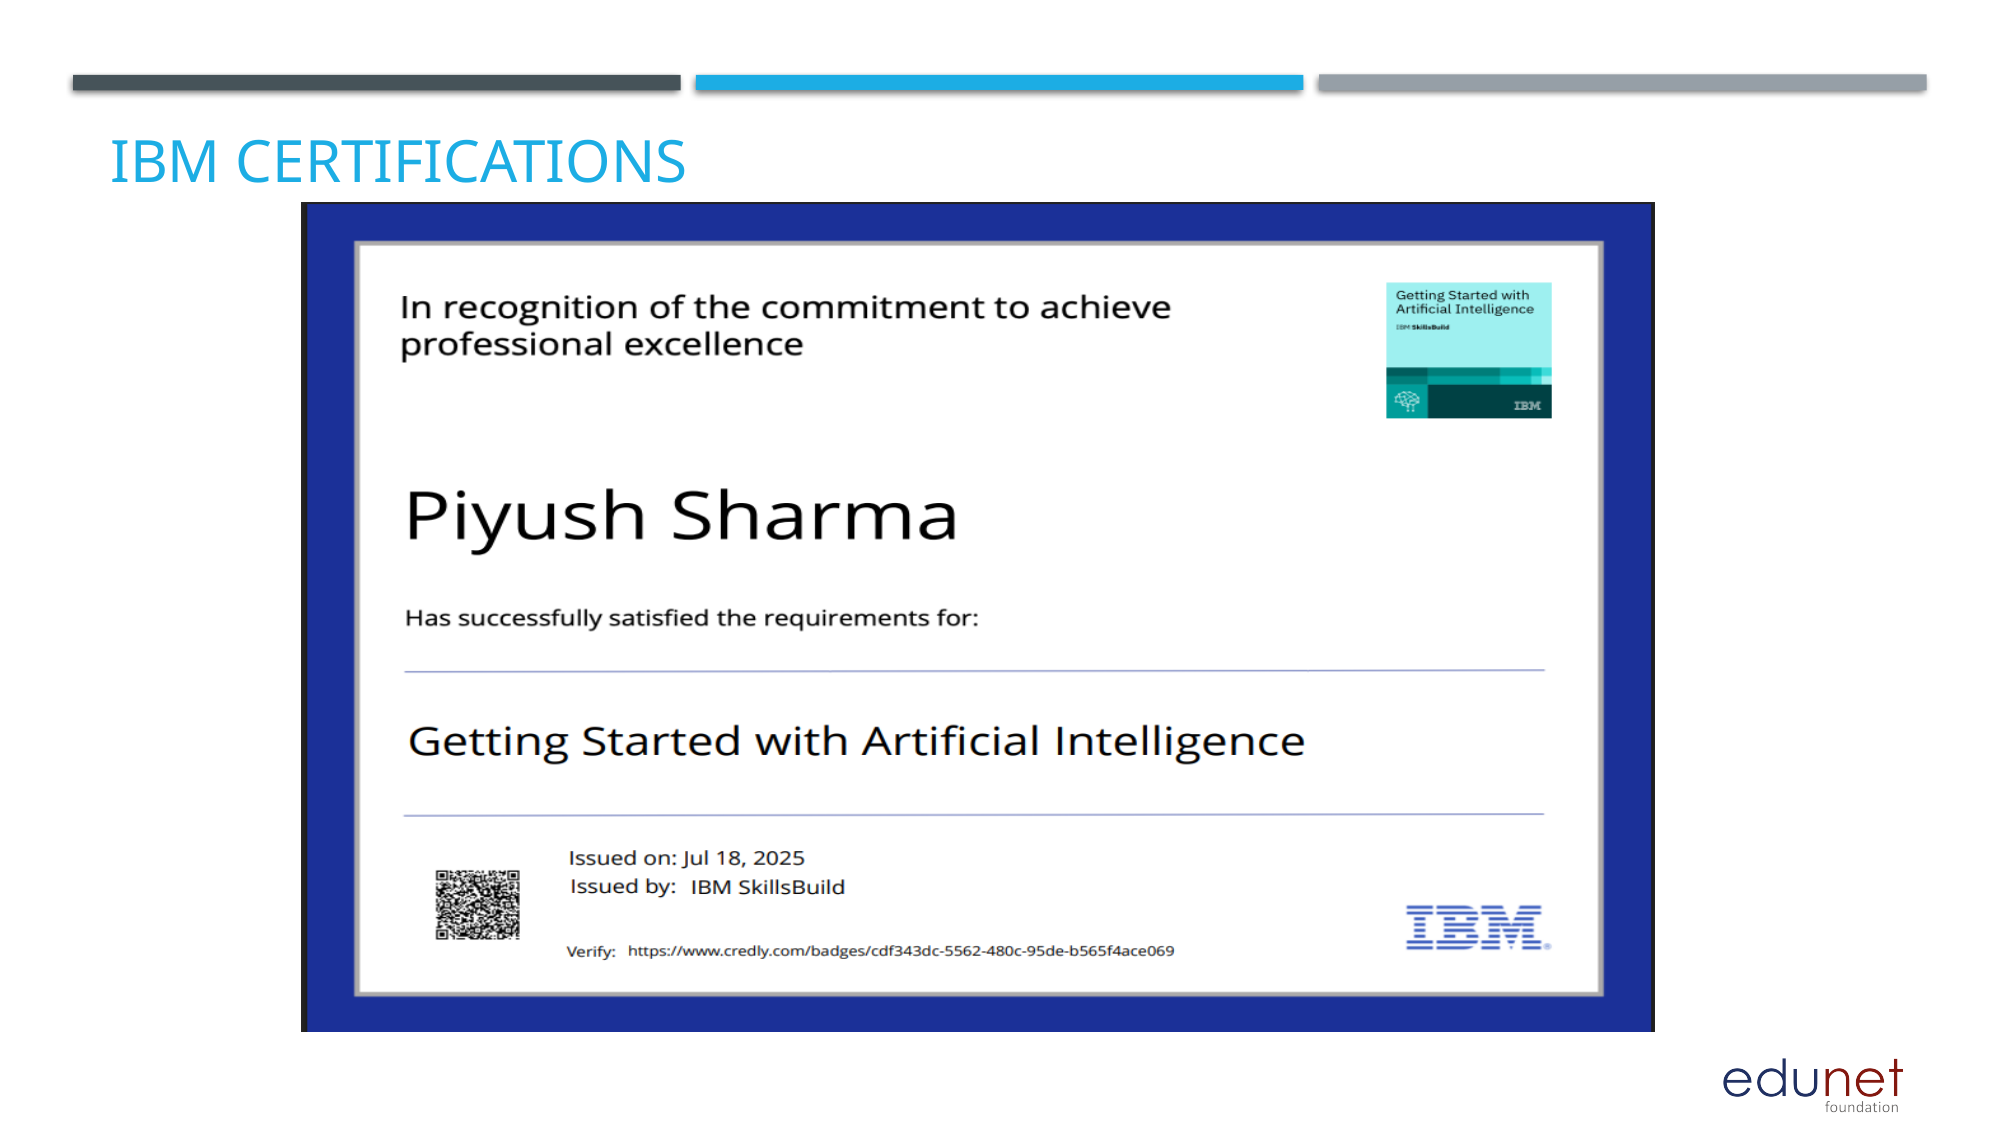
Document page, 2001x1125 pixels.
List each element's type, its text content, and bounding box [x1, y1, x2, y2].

title IBM Certifications [95, 115, 1905, 203]
picture [1719, 1056, 1905, 1116]
picture [300, 201, 1655, 1032]
